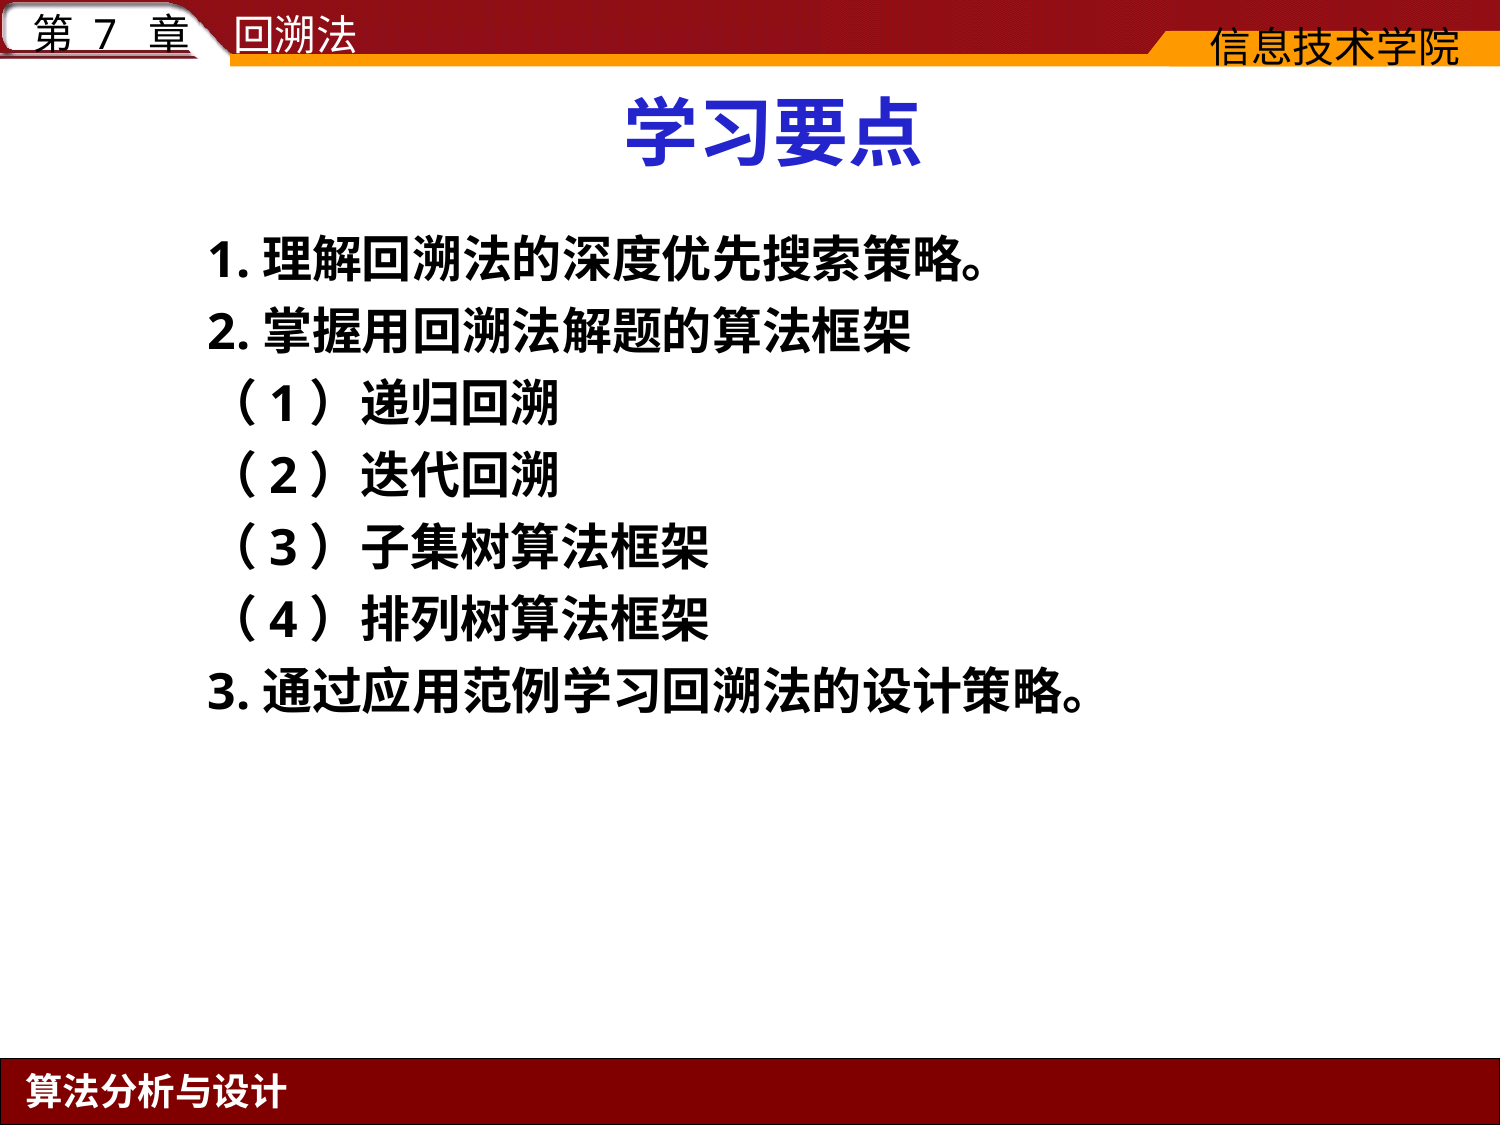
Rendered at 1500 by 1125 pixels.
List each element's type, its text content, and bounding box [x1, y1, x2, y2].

list 1.理解回溯法的深度优先搜索策略。 2.掌握用回溯法解题的算法框架 （1）递归回溯 （2）迭代回溯 （3）子集树算法框架 （4）排列树算法框架 3.通过应用范例学习回溯法的设计策略。 [88, 208, 1436, 1035]
title 学习要点 [123, 78, 1424, 185]
picture [0, 0, 1500, 59]
